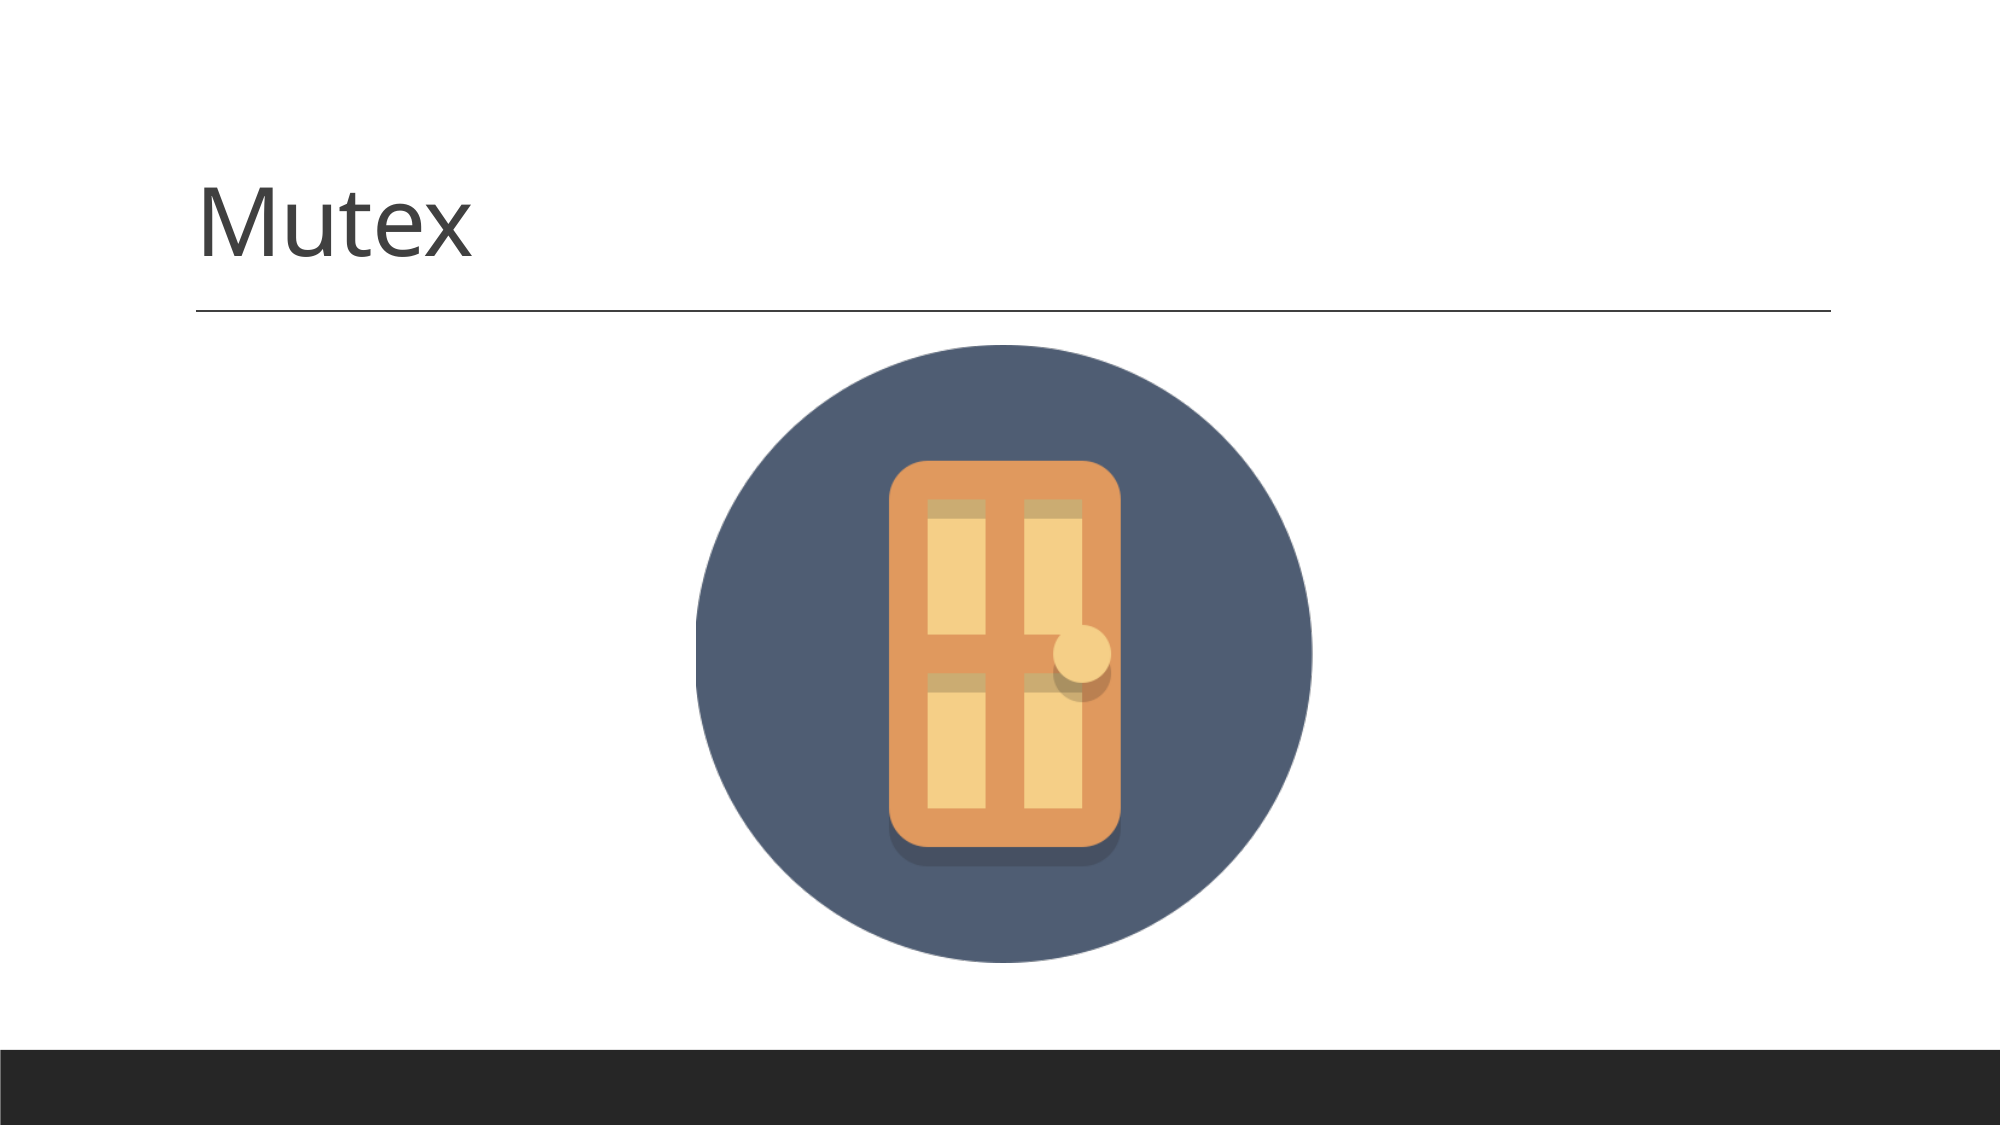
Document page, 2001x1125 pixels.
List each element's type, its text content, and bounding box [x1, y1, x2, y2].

title Mutex [180, 47, 1830, 285]
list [695, 345, 1314, 964]
